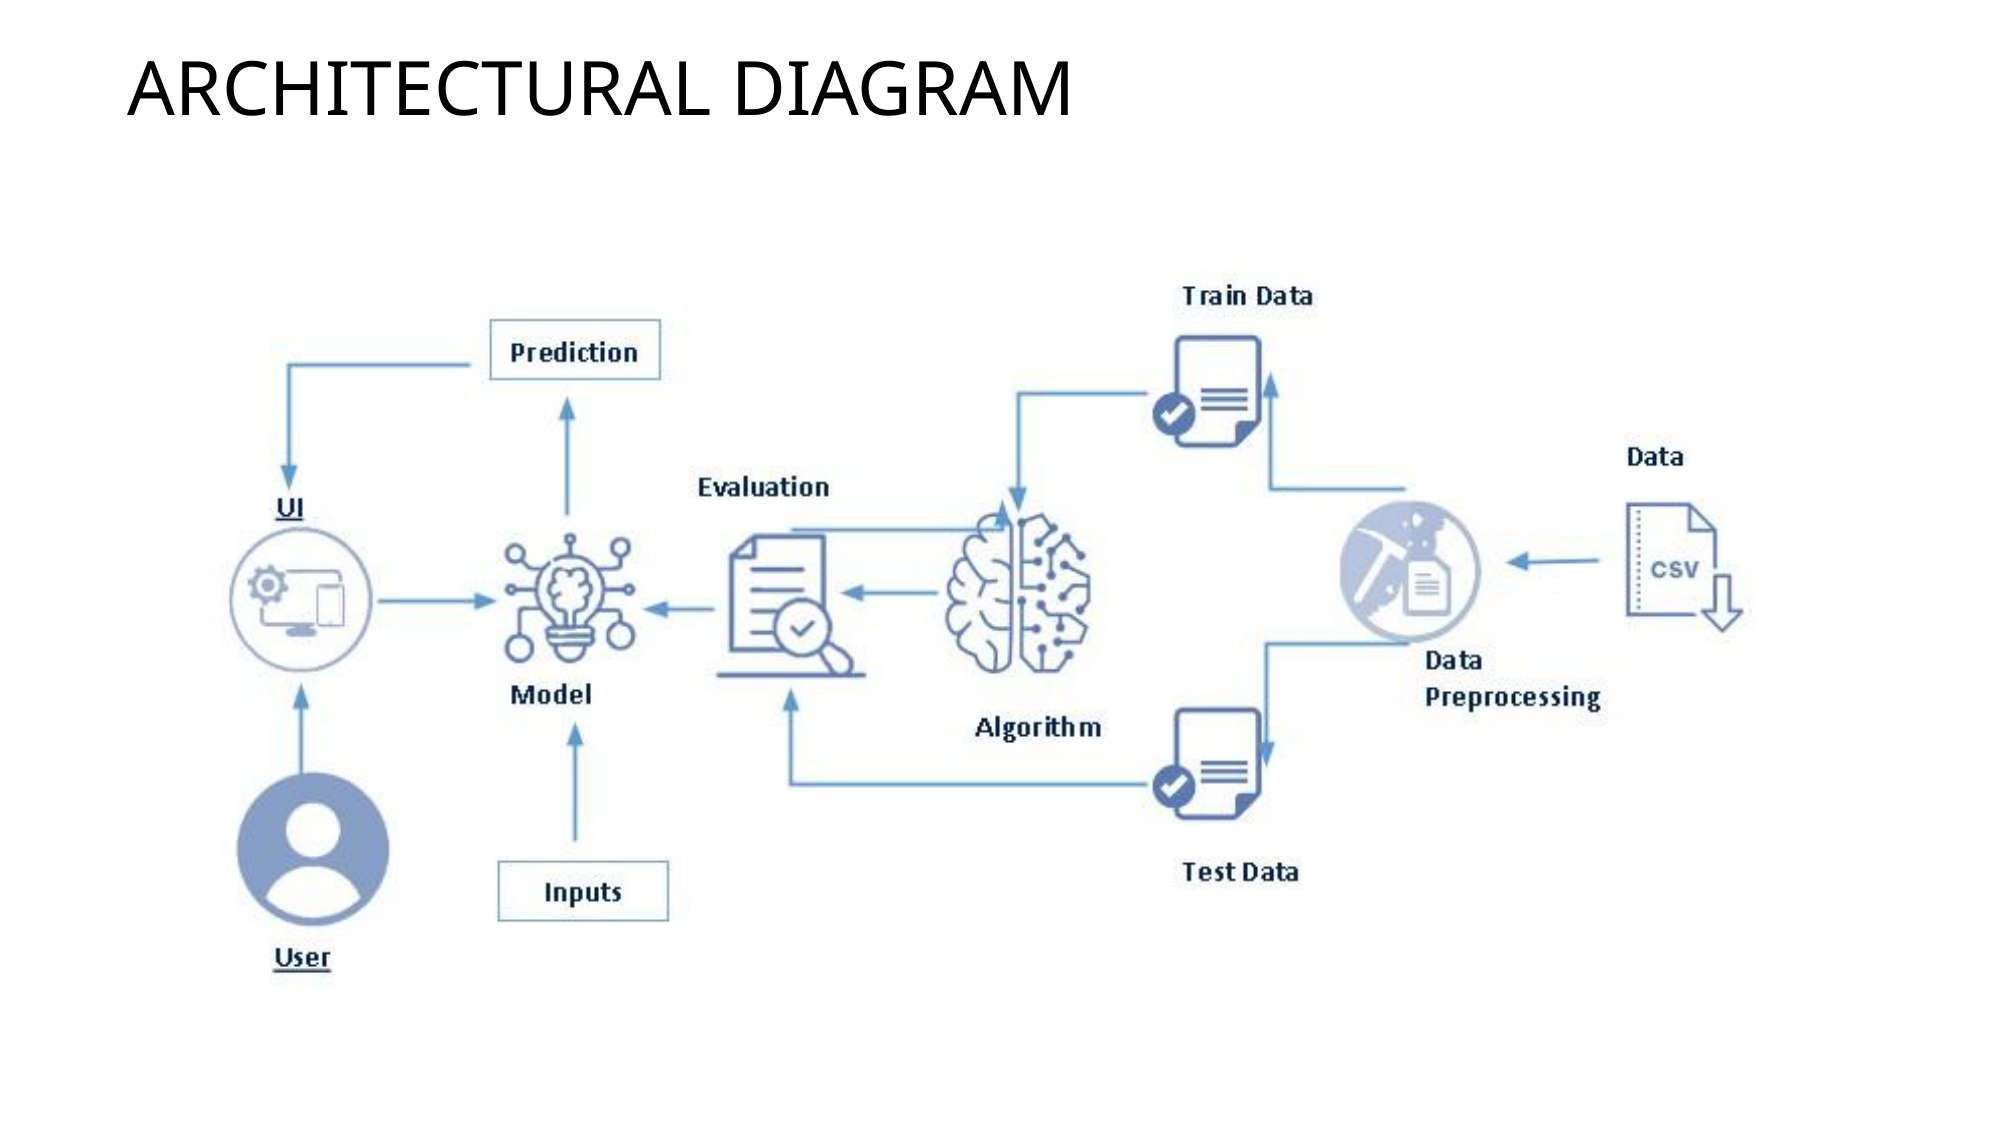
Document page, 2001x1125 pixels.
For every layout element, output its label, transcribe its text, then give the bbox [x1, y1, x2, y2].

picture [206, 173, 1774, 1024]
title ARCHITECTURAL DIAGRAM [112, 0, 1763, 182]
